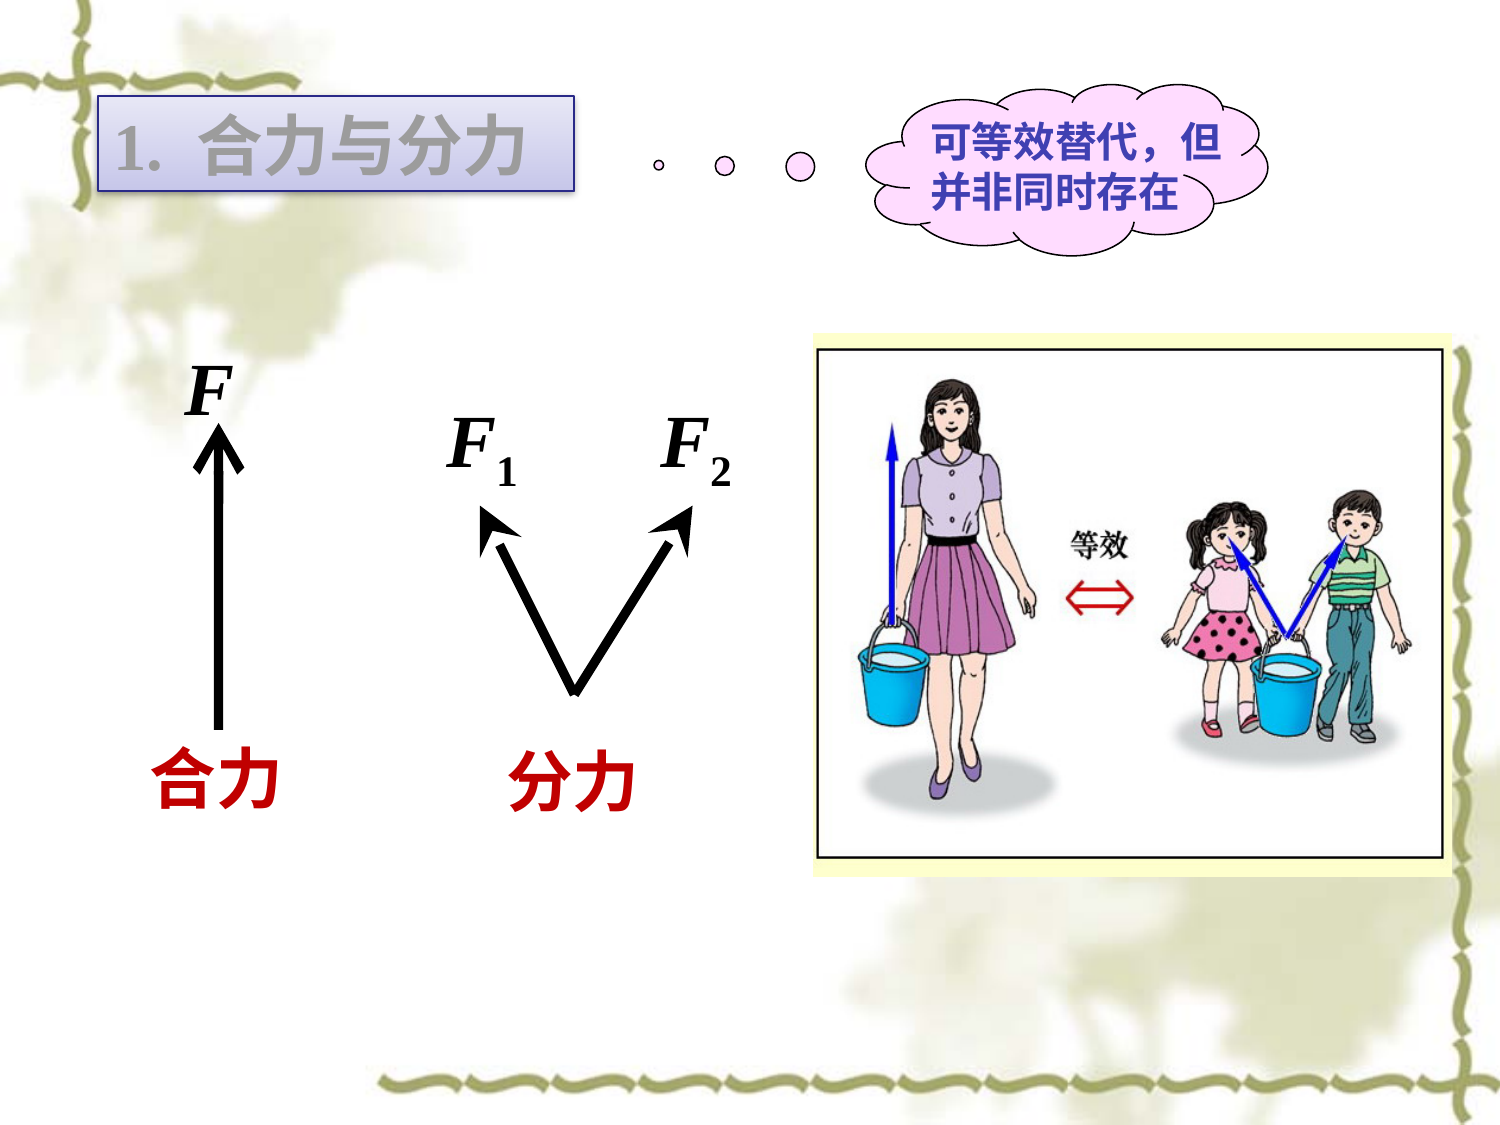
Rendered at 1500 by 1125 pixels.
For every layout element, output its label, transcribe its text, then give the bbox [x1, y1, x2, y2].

text_box 1. 合力与分力 [97, 95, 575, 192]
text_box 合力 [117, 729, 315, 825]
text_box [865, 83, 1269, 256]
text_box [169, 332, 268, 731]
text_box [431, 385, 808, 695]
picture [0, 0, 1500, 1125]
text_box 分力 [466, 731, 680, 827]
